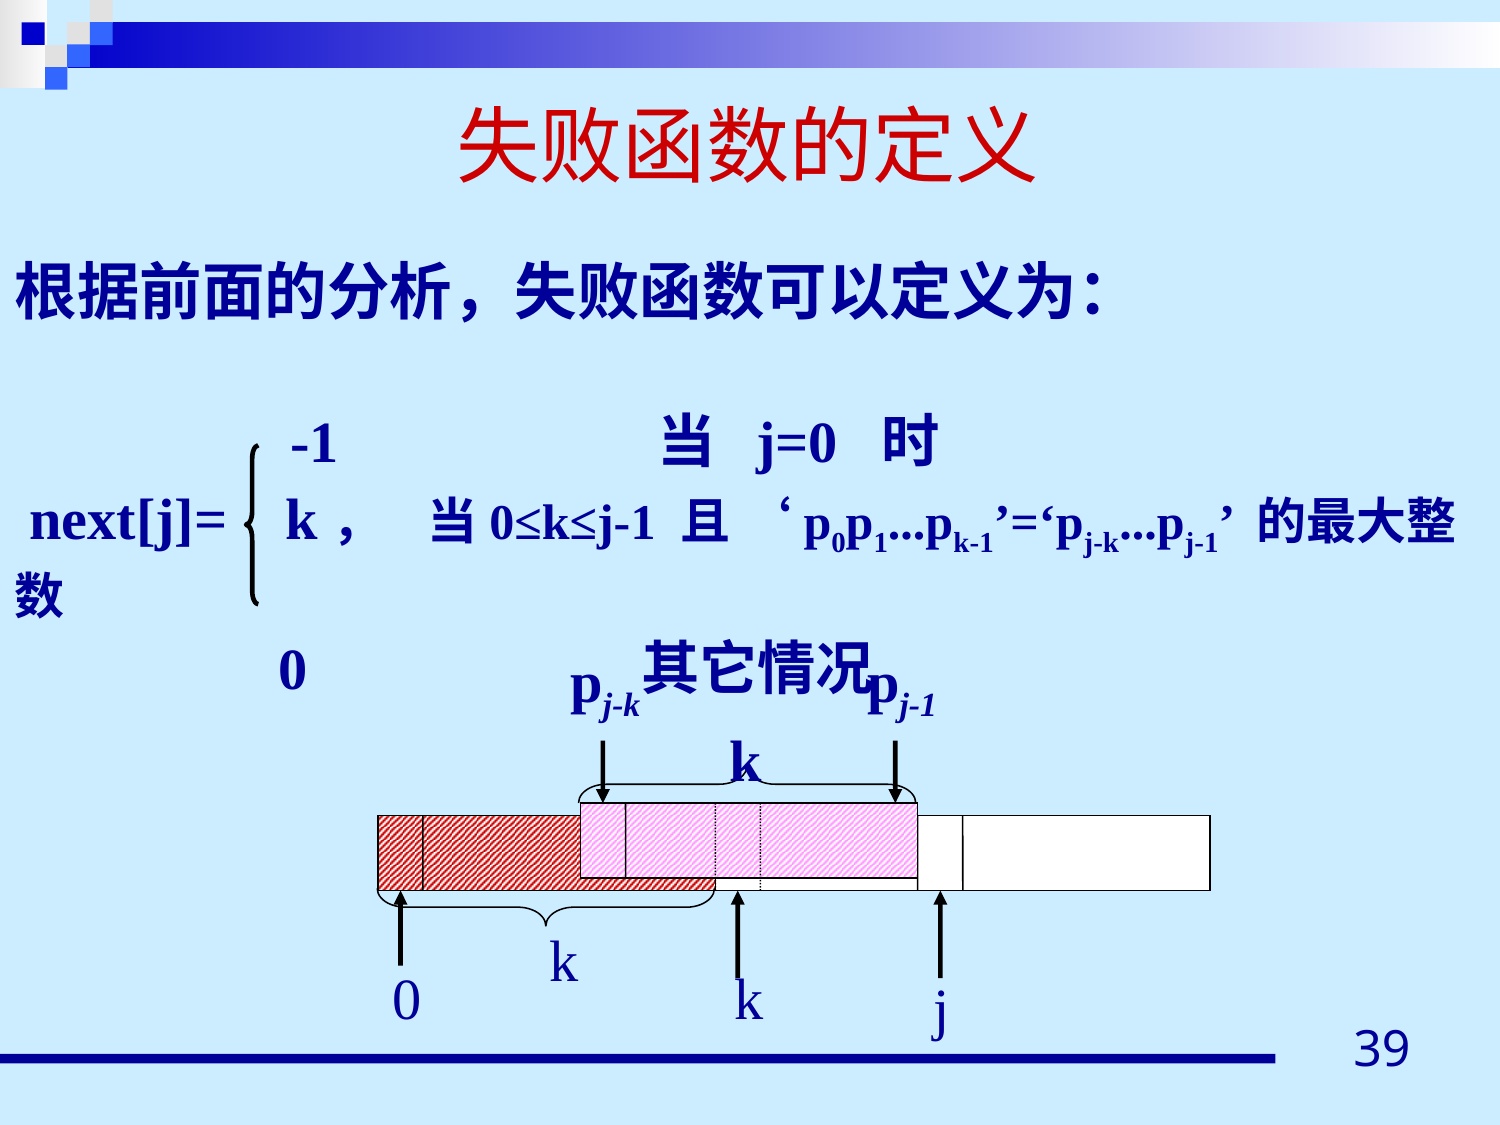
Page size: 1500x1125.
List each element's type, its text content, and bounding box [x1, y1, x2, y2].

text_box 根据前面的分析，失败函数可以定义为： -1 当 j=0 时 next[j]= k， 当0≤k≤j-1 且 ‘p0p1...pk-1’=‘pj-k...pj-1’ 的最大整数 0 其它情况 [0, 244, 1500, 709]
text_box [246, 445, 259, 605]
text_box 失败函数的定义 [72, 68, 1423, 218]
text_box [376, 640, 1211, 1050]
text_box 39 [1074, 1017, 1425, 1093]
